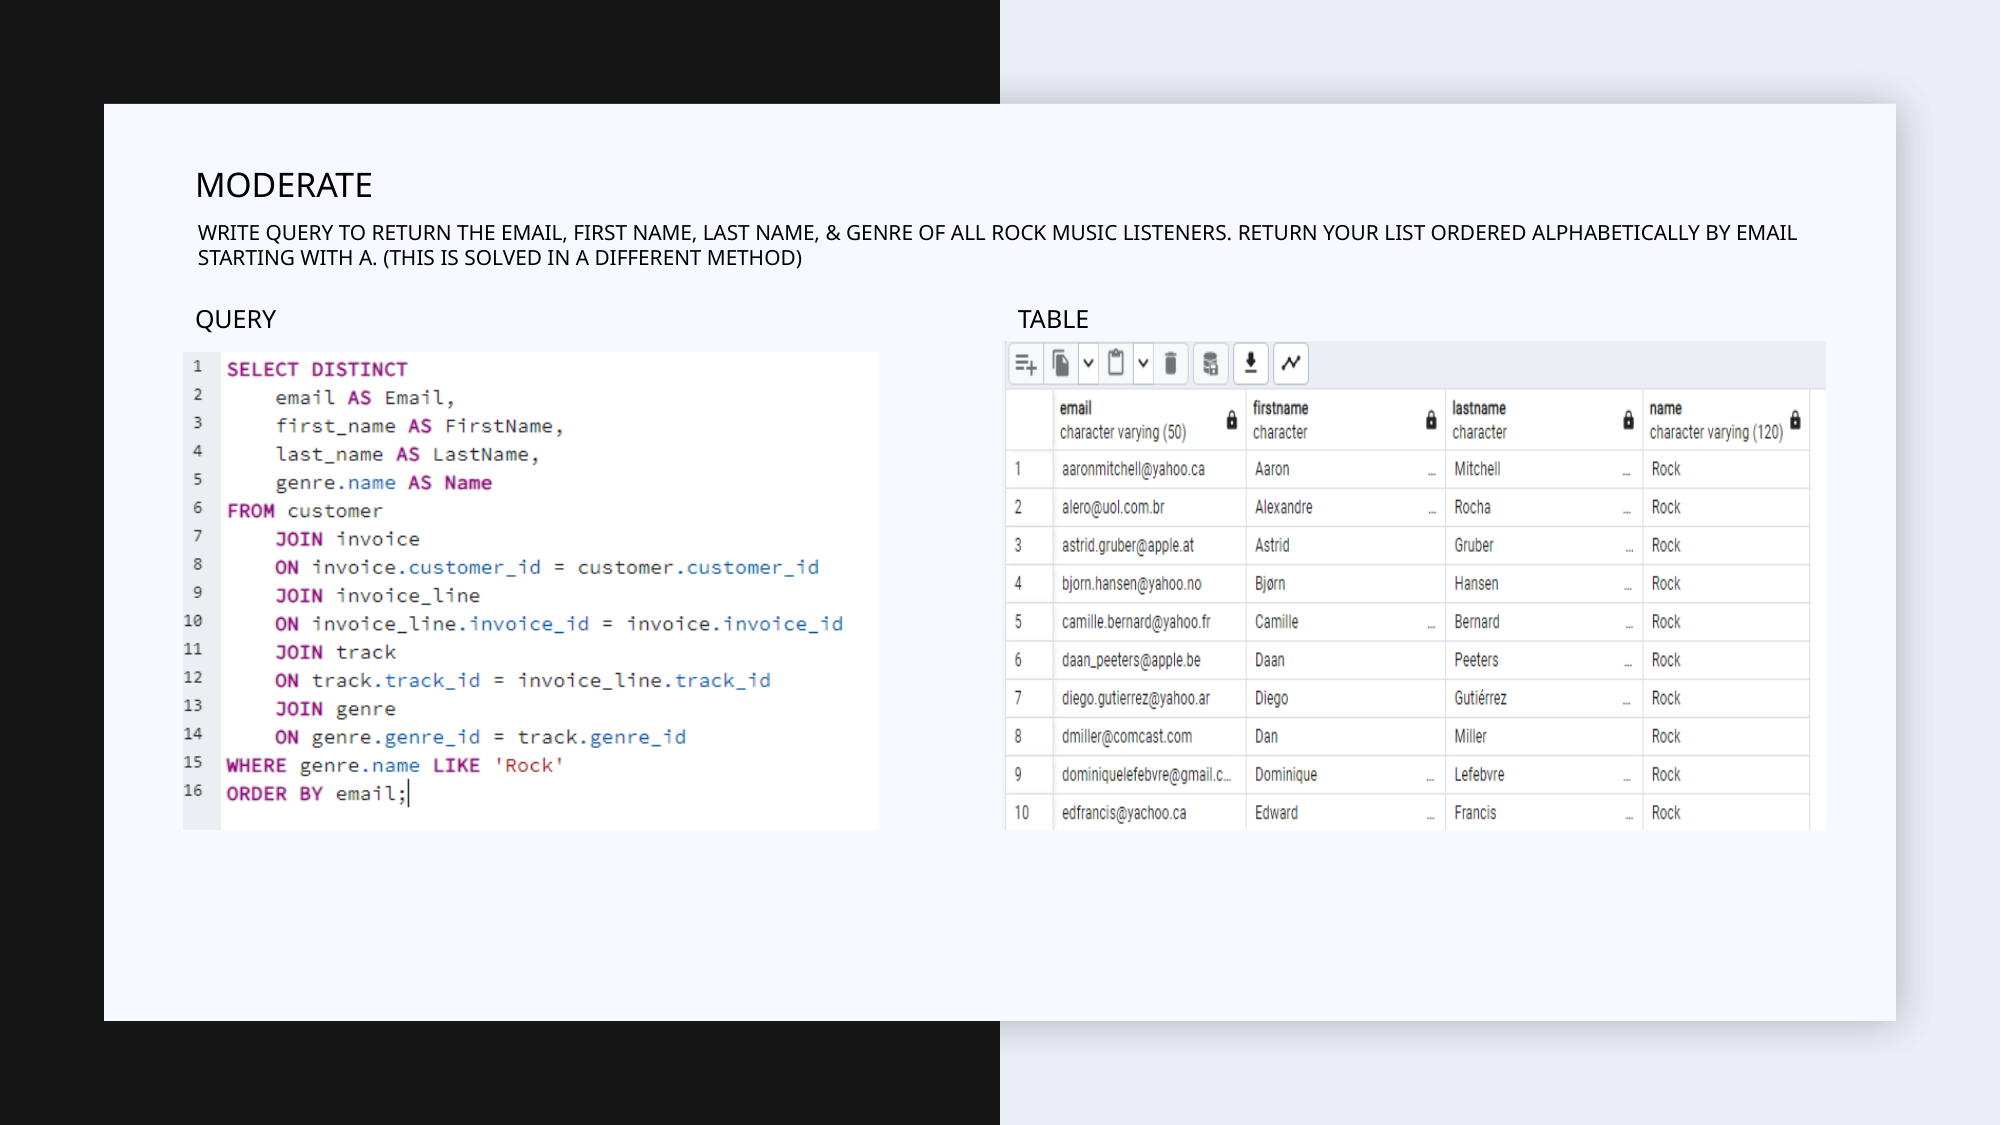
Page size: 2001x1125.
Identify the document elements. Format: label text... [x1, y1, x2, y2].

text_box Table [1002, 296, 1132, 340]
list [1002, 341, 1827, 830]
list Moderate [180, 143, 403, 225]
text_box QUERY [180, 295, 309, 343]
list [182, 351, 879, 831]
text_box Write query to return the email, first name, last name, & Genre of all Rock Music listeners. Return your list ordered alphabetically by email starting with A. (This is Solved in a different METHOD) [183, 194, 1823, 296]
